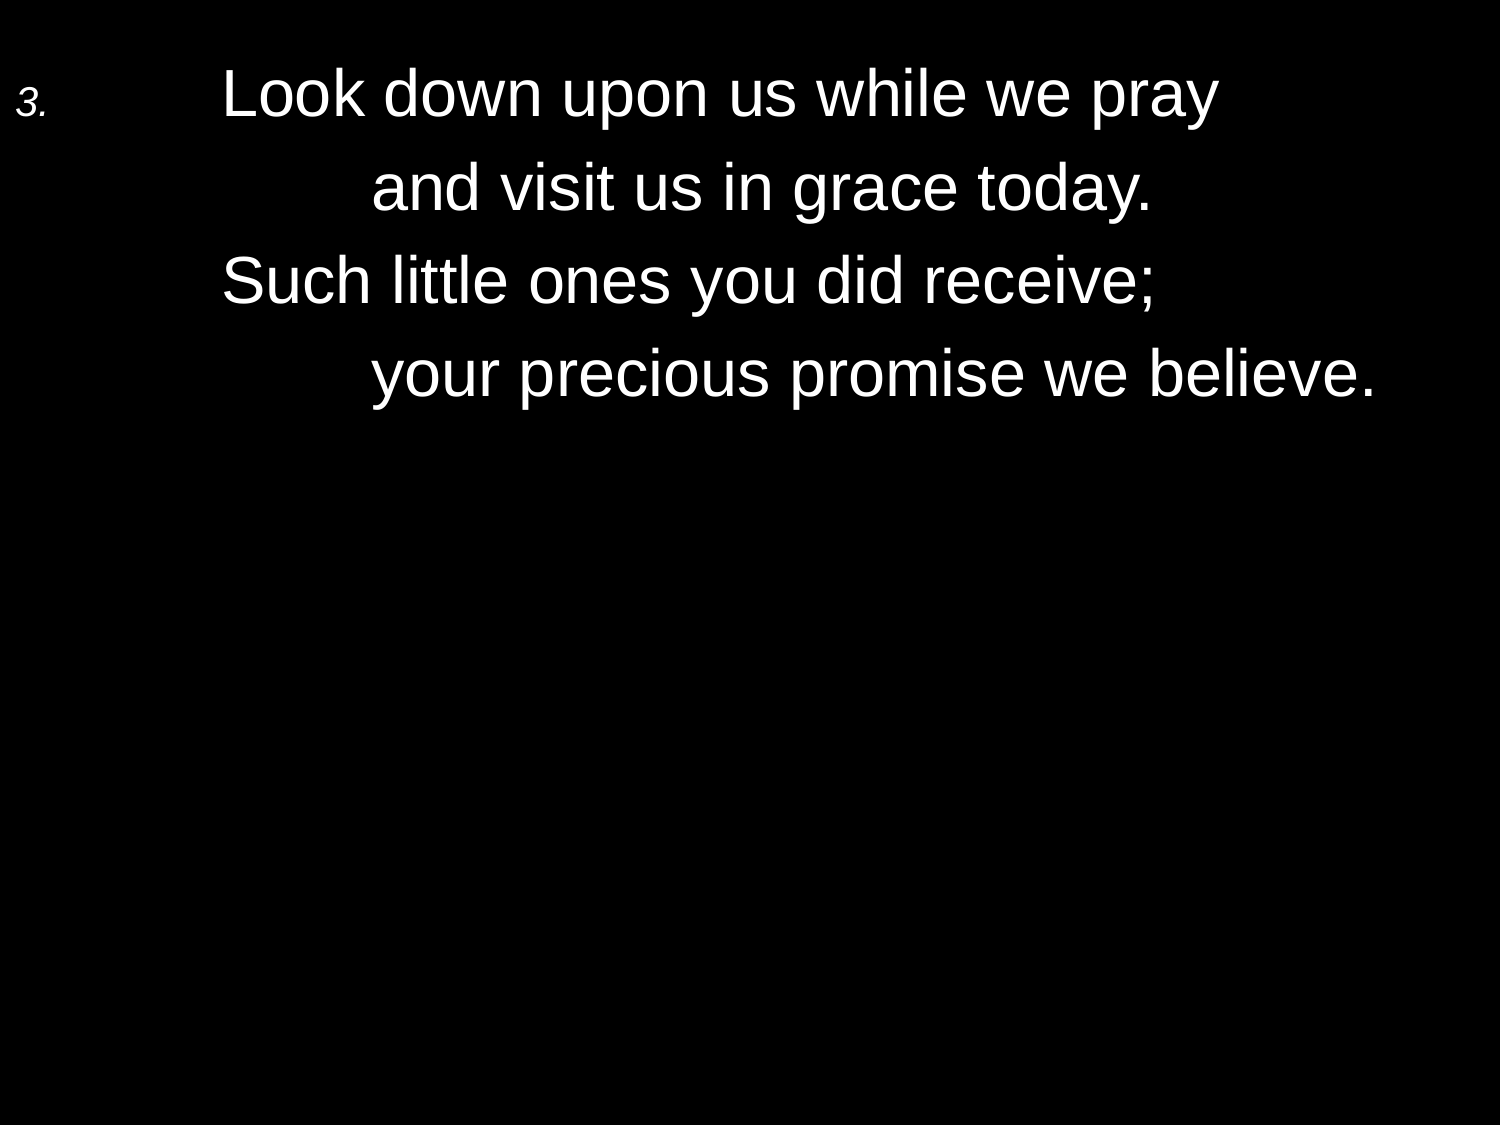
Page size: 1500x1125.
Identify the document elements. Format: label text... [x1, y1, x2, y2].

list 3. Look down upon us while we pray and visit us in grace today. Such little ones you did receive; your precious promise we believe. [0, 42, 1500, 1047]
